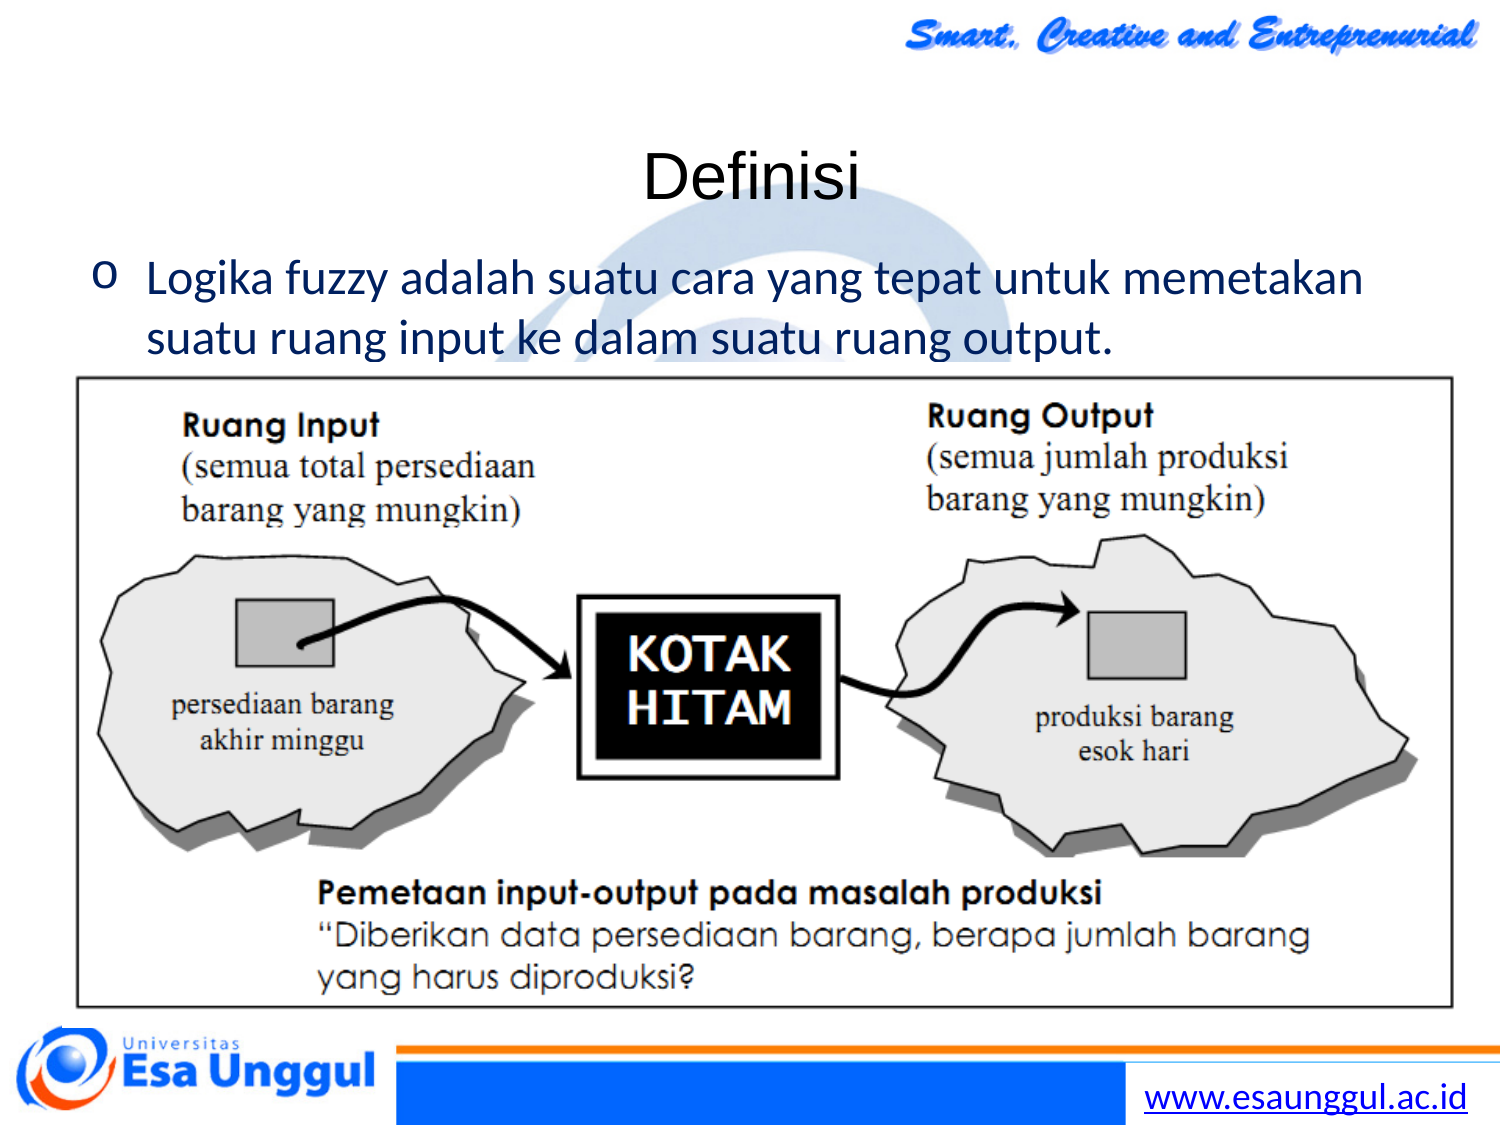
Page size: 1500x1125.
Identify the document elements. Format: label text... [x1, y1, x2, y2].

picture [0, 0, 1500, 1125]
title Definisi [76, 125, 1427, 278]
list Logika fuzzy adalah suatu cara yang tepat untuk memetakan suatu ruang input ke dalam suatu ruang output. [75, 237, 1422, 360]
